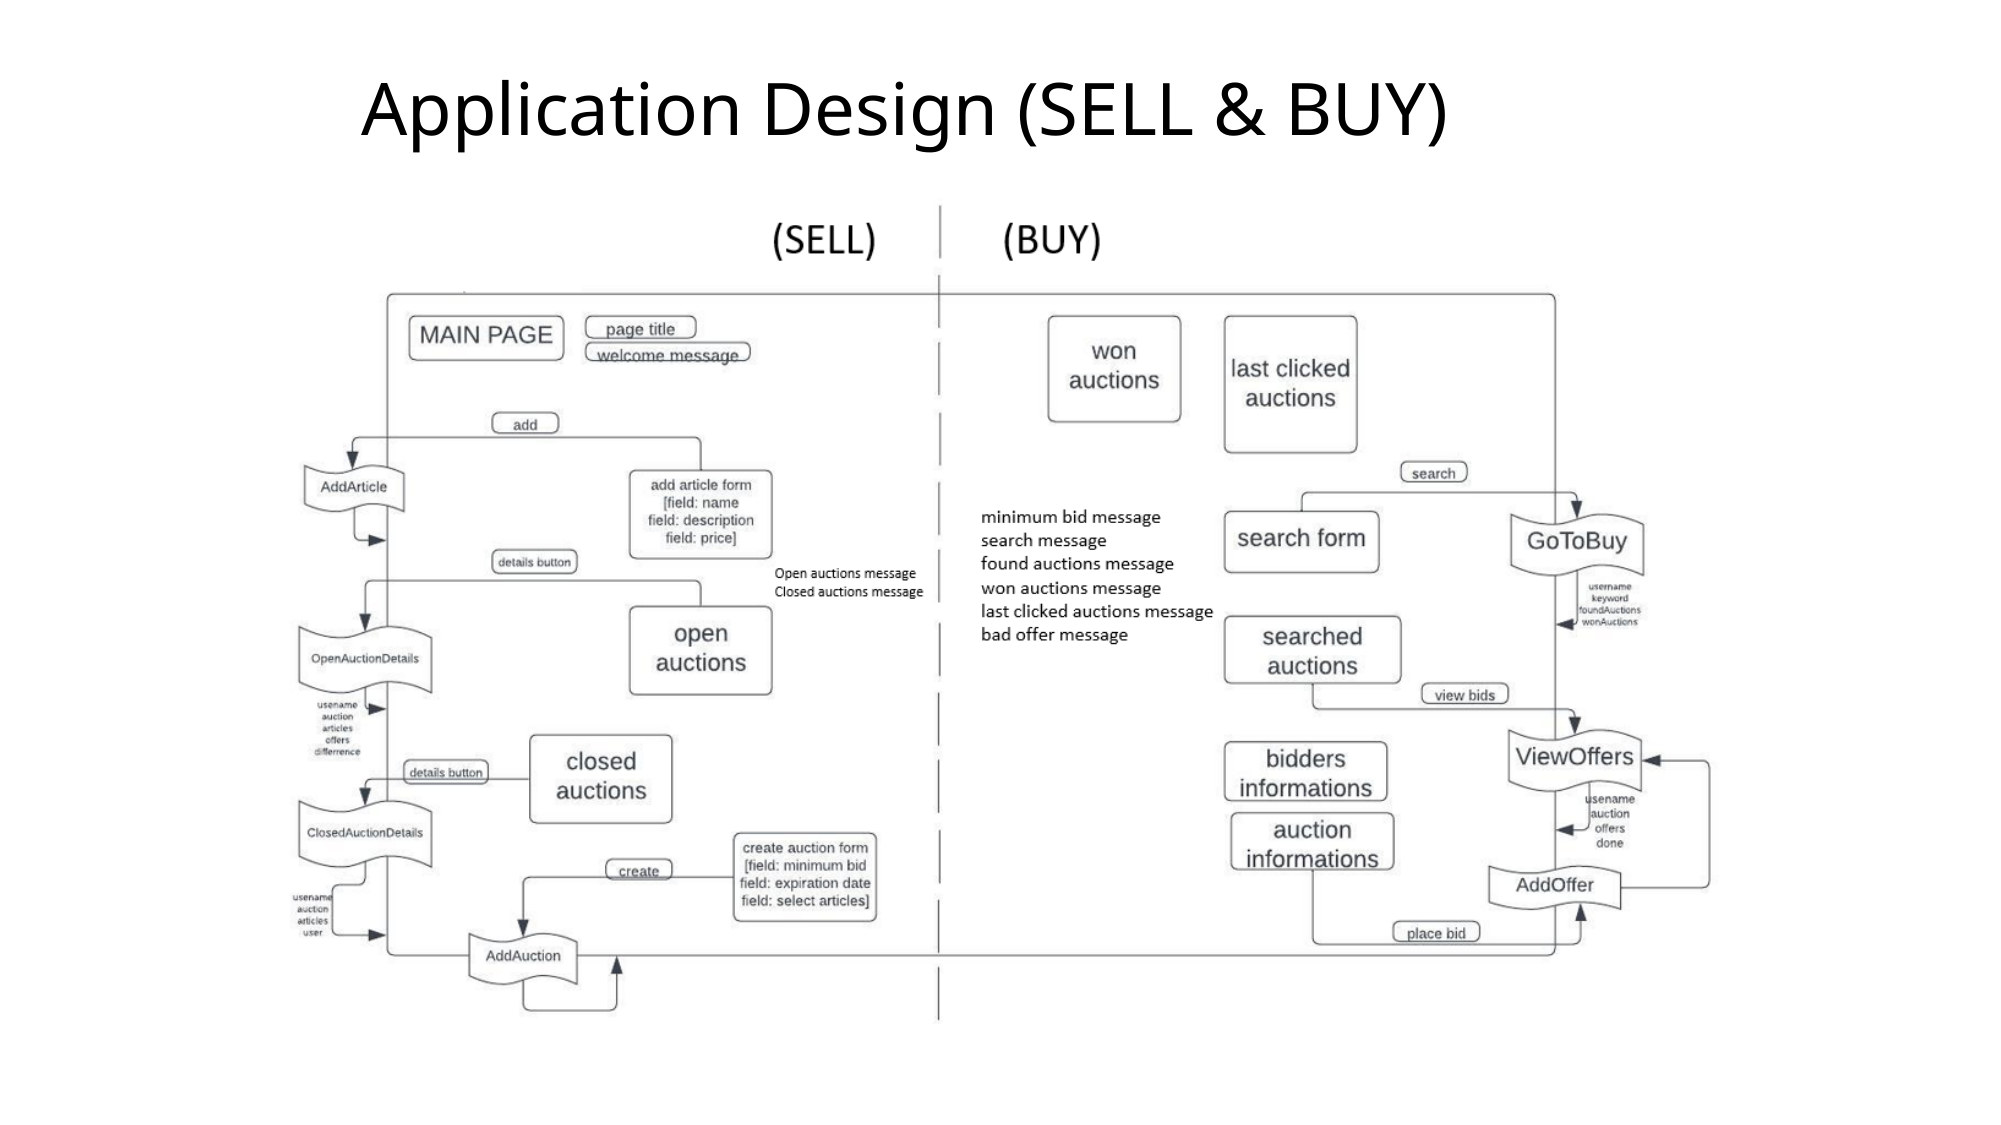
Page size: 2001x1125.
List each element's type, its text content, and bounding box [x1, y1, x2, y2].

title Application Design (SELL & BUY) [346, 54, 1484, 169]
picture [271, 169, 1729, 1024]
